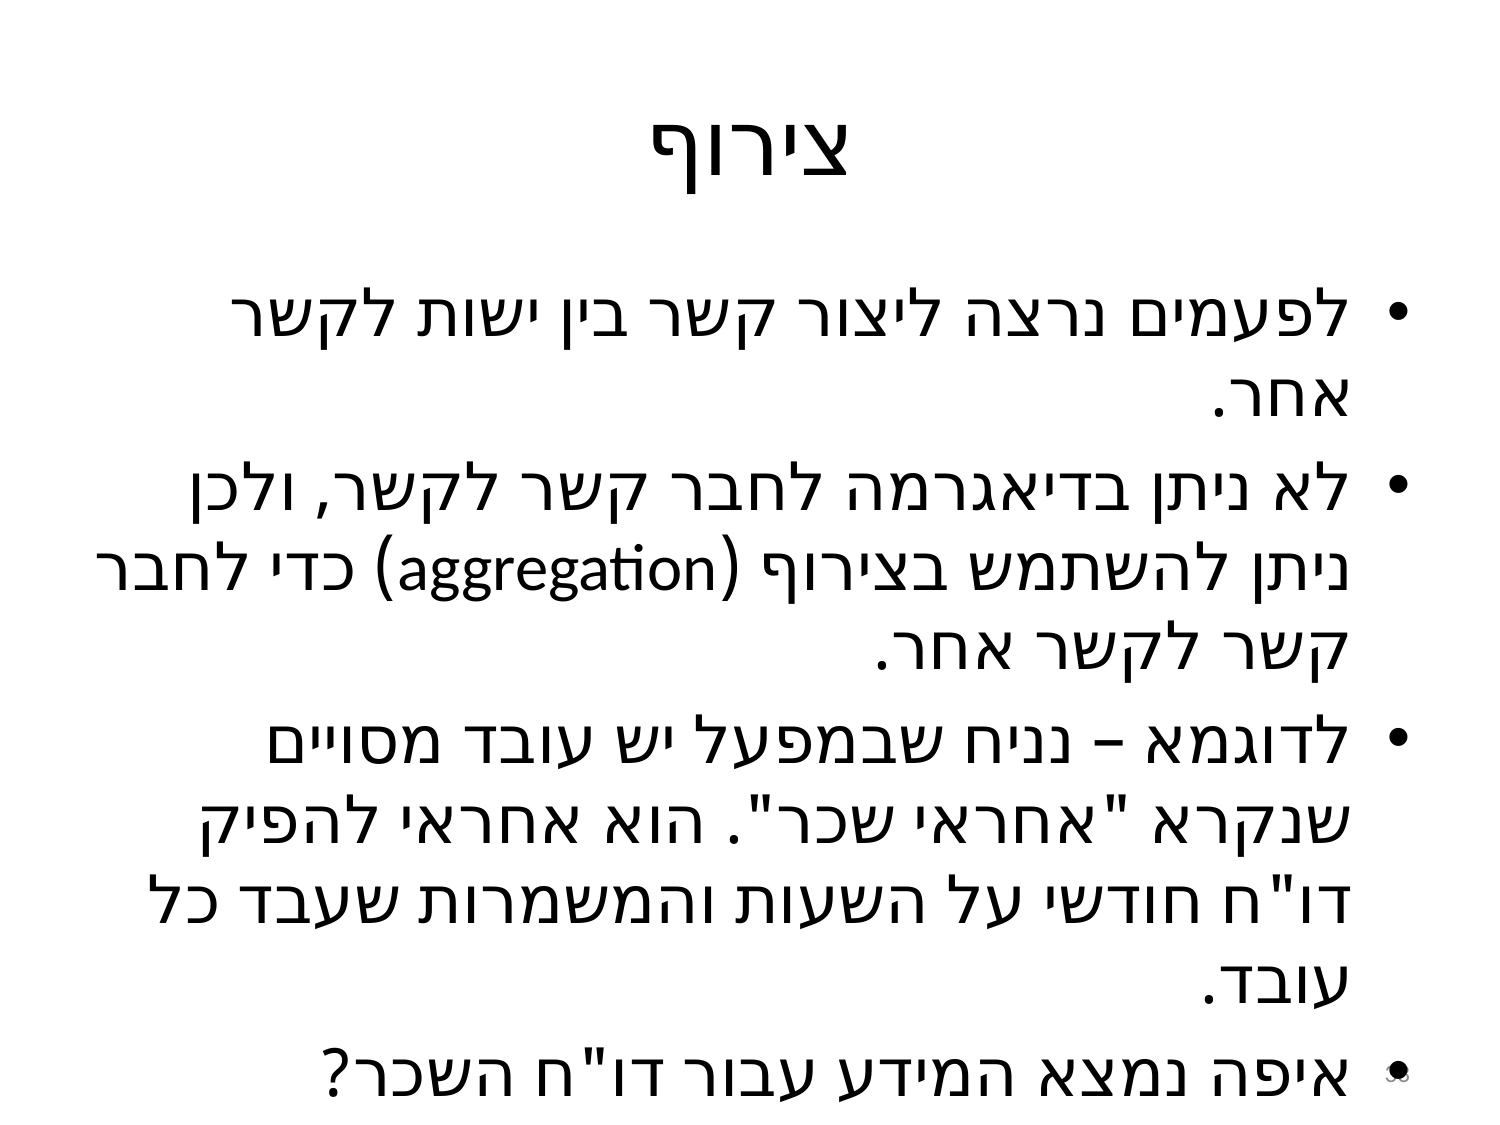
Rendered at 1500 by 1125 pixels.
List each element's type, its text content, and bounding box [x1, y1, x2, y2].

title צירוף [75, 45, 1425, 233]
list לפעמים נרצה ליצור קשר בין ישות לקשר אחר. לא ניתן בדיאגרמה לחבר קשר לקשר, ולכן ניתן להשתמש בצירוף (aggregation) כדי לחבר קשר לקשר אחר. לדוגמא – נניח שבמפעל יש עובד מסויים שנקרא "אחראי שכר". הוא אחראי להפיק דו"ח חודשי על השעות והמשמרות שעבד כל עובד. איפה נמצא המידע עבור דו"ח השכר? [75, 262, 1425, 1005]
slide_number 33 [1074, 1042, 1425, 1103]
